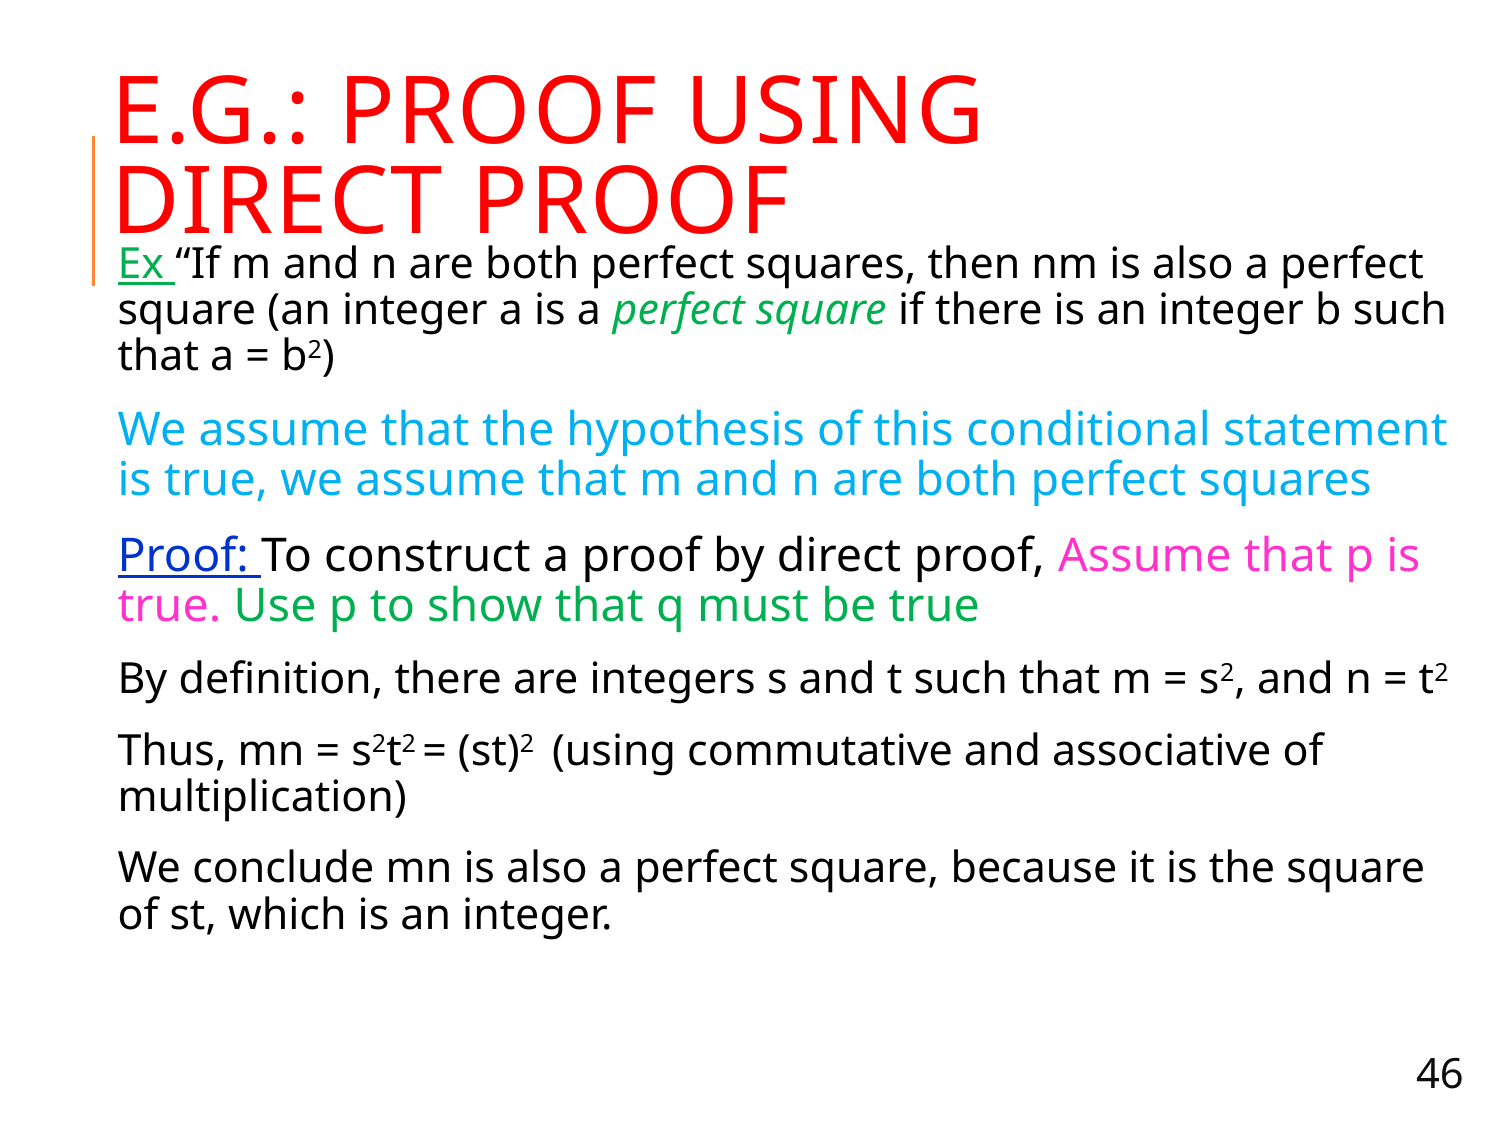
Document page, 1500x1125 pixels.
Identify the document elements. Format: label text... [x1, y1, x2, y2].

slide_number 46 [1214, 1052, 1480, 1098]
title E.g.: Proof using Direct Proof [96, 38, 1292, 233]
list Ex “If m and n are both perfect squares, then nm is also a perfect square (an integer a is a perfect square if there is an integer b such that a = b2) We assume that the hypothesis of this conditional statement is true, we assume that m and n are both perfect squares Proof: To construct a proof by direct proof, Assume that p is true. Use p to show that q must be true By definition, there are integers s and t such that m = s2, and n = t2 Thus, mn = s2t2 = (st)2 (using commutative and associative of multiplication) We conclude mn is also a perfect square, because it is the square of st, which is an integer. [96, 233, 1460, 967]
